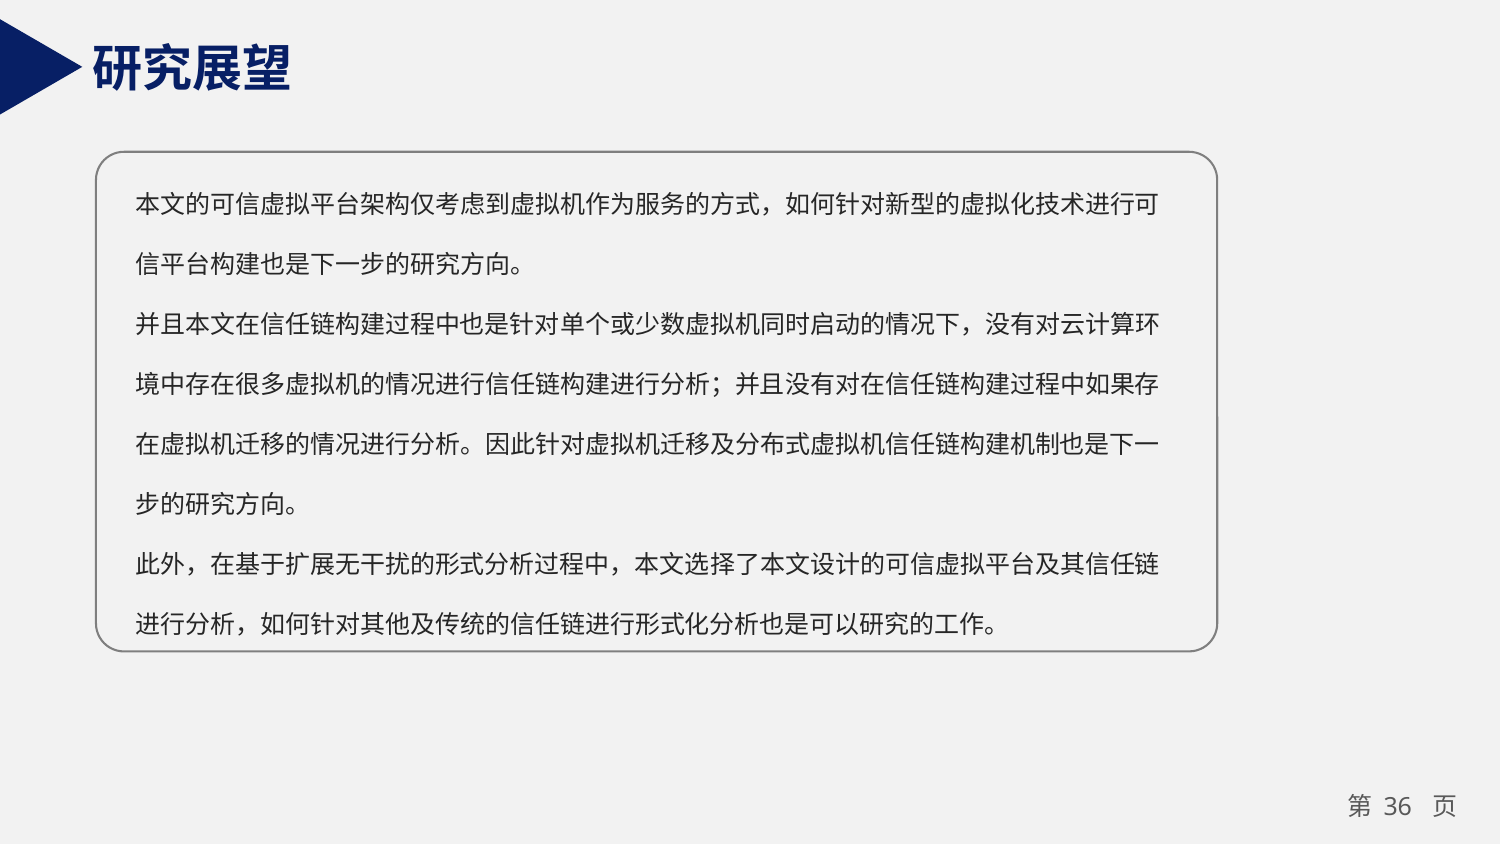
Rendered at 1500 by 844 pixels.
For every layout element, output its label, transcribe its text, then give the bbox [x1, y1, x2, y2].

text_box 研究展望 [78, 29, 308, 105]
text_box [95, 151, 1218, 652]
text_box [0, 19, 83, 115]
